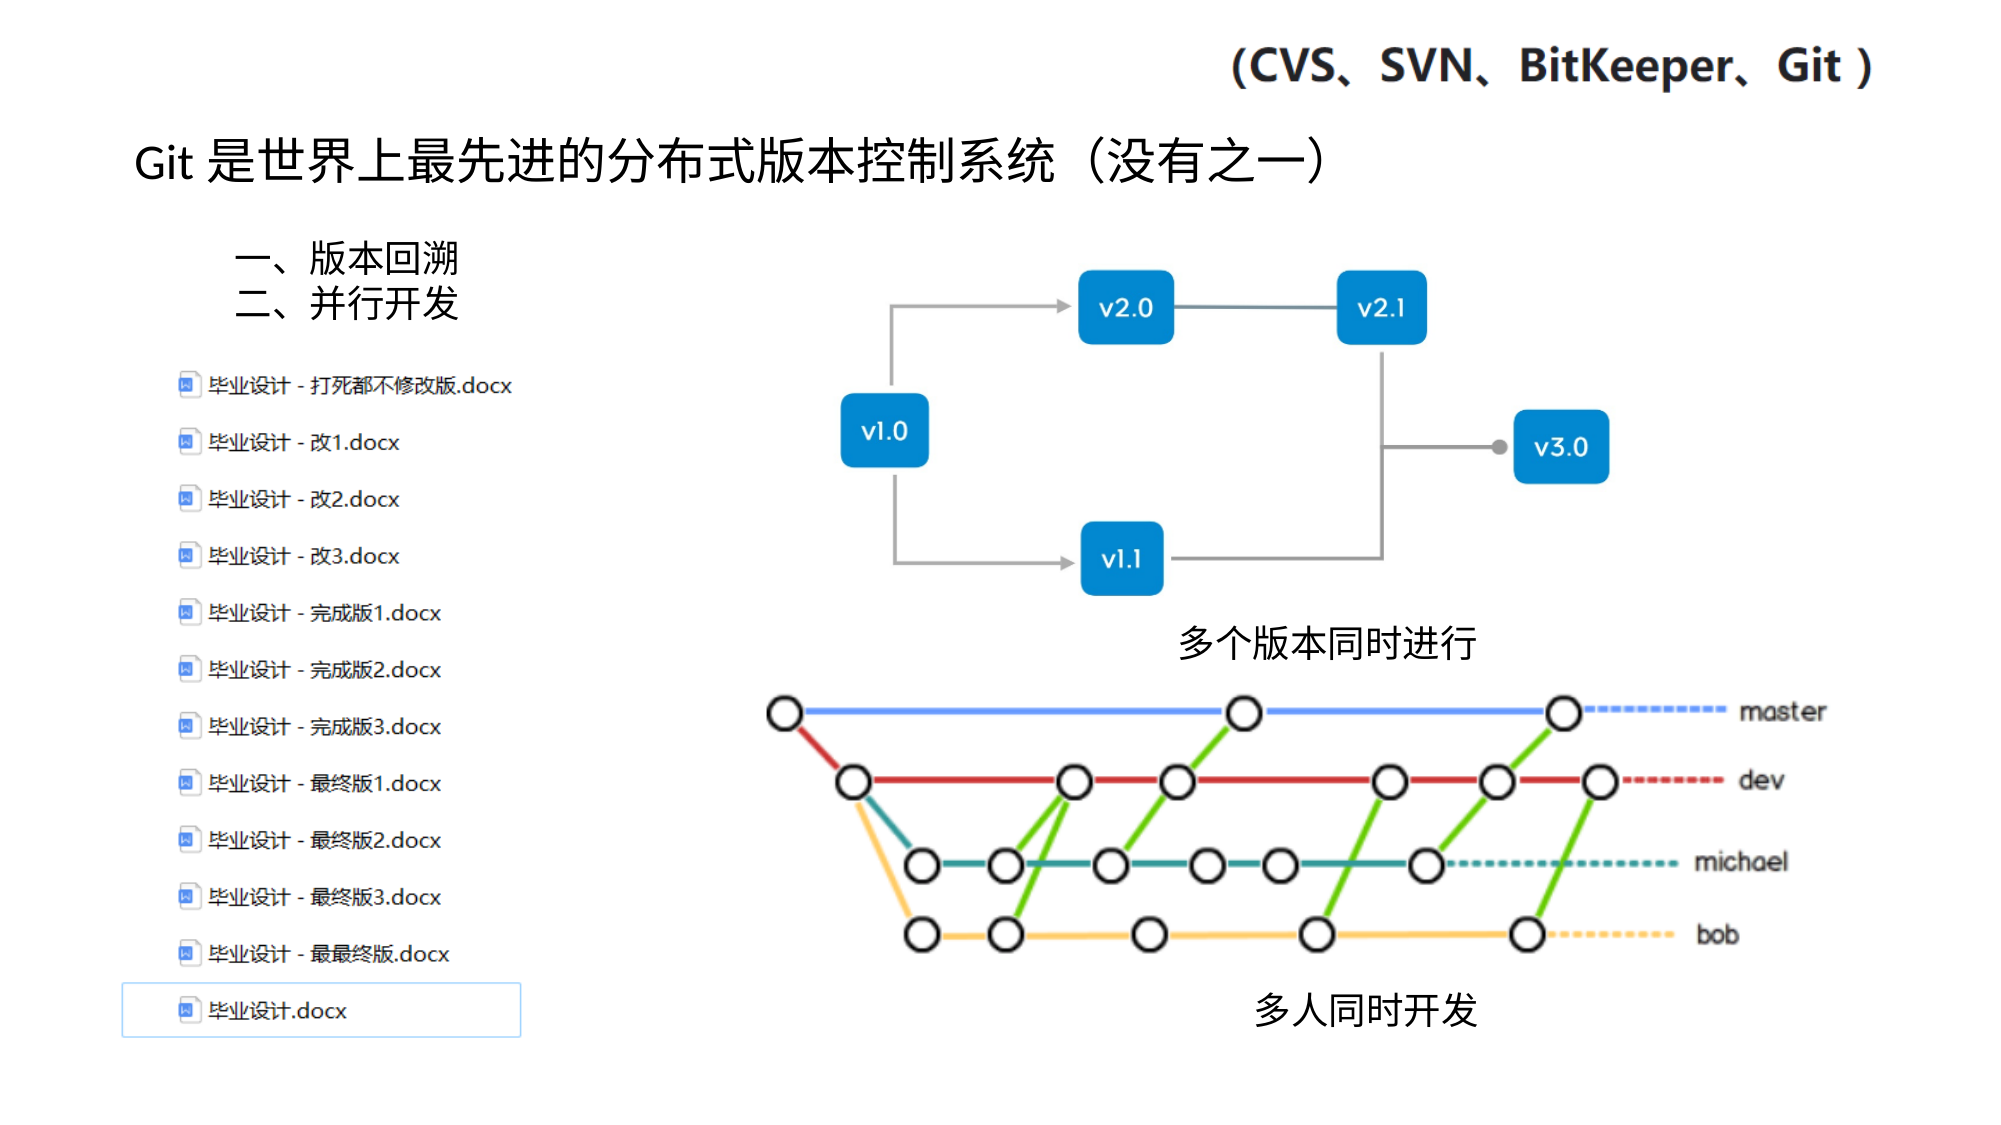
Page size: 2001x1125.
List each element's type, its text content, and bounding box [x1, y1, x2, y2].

text_box 一、版本回溯 二、并行开发 [219, 227, 887, 333]
text_box 多人同时开发 [1238, 979, 1906, 1040]
picture [1216, 32, 1889, 103]
text_box Git是世界上最先进的分布式版本控制系统（没有之一） [119, 91, 1855, 197]
text_box 多个版本同时进行 [1162, 612, 1830, 665]
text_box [817, 242, 1702, 633]
picture [119, 353, 534, 1049]
picture [743, 665, 1877, 971]
